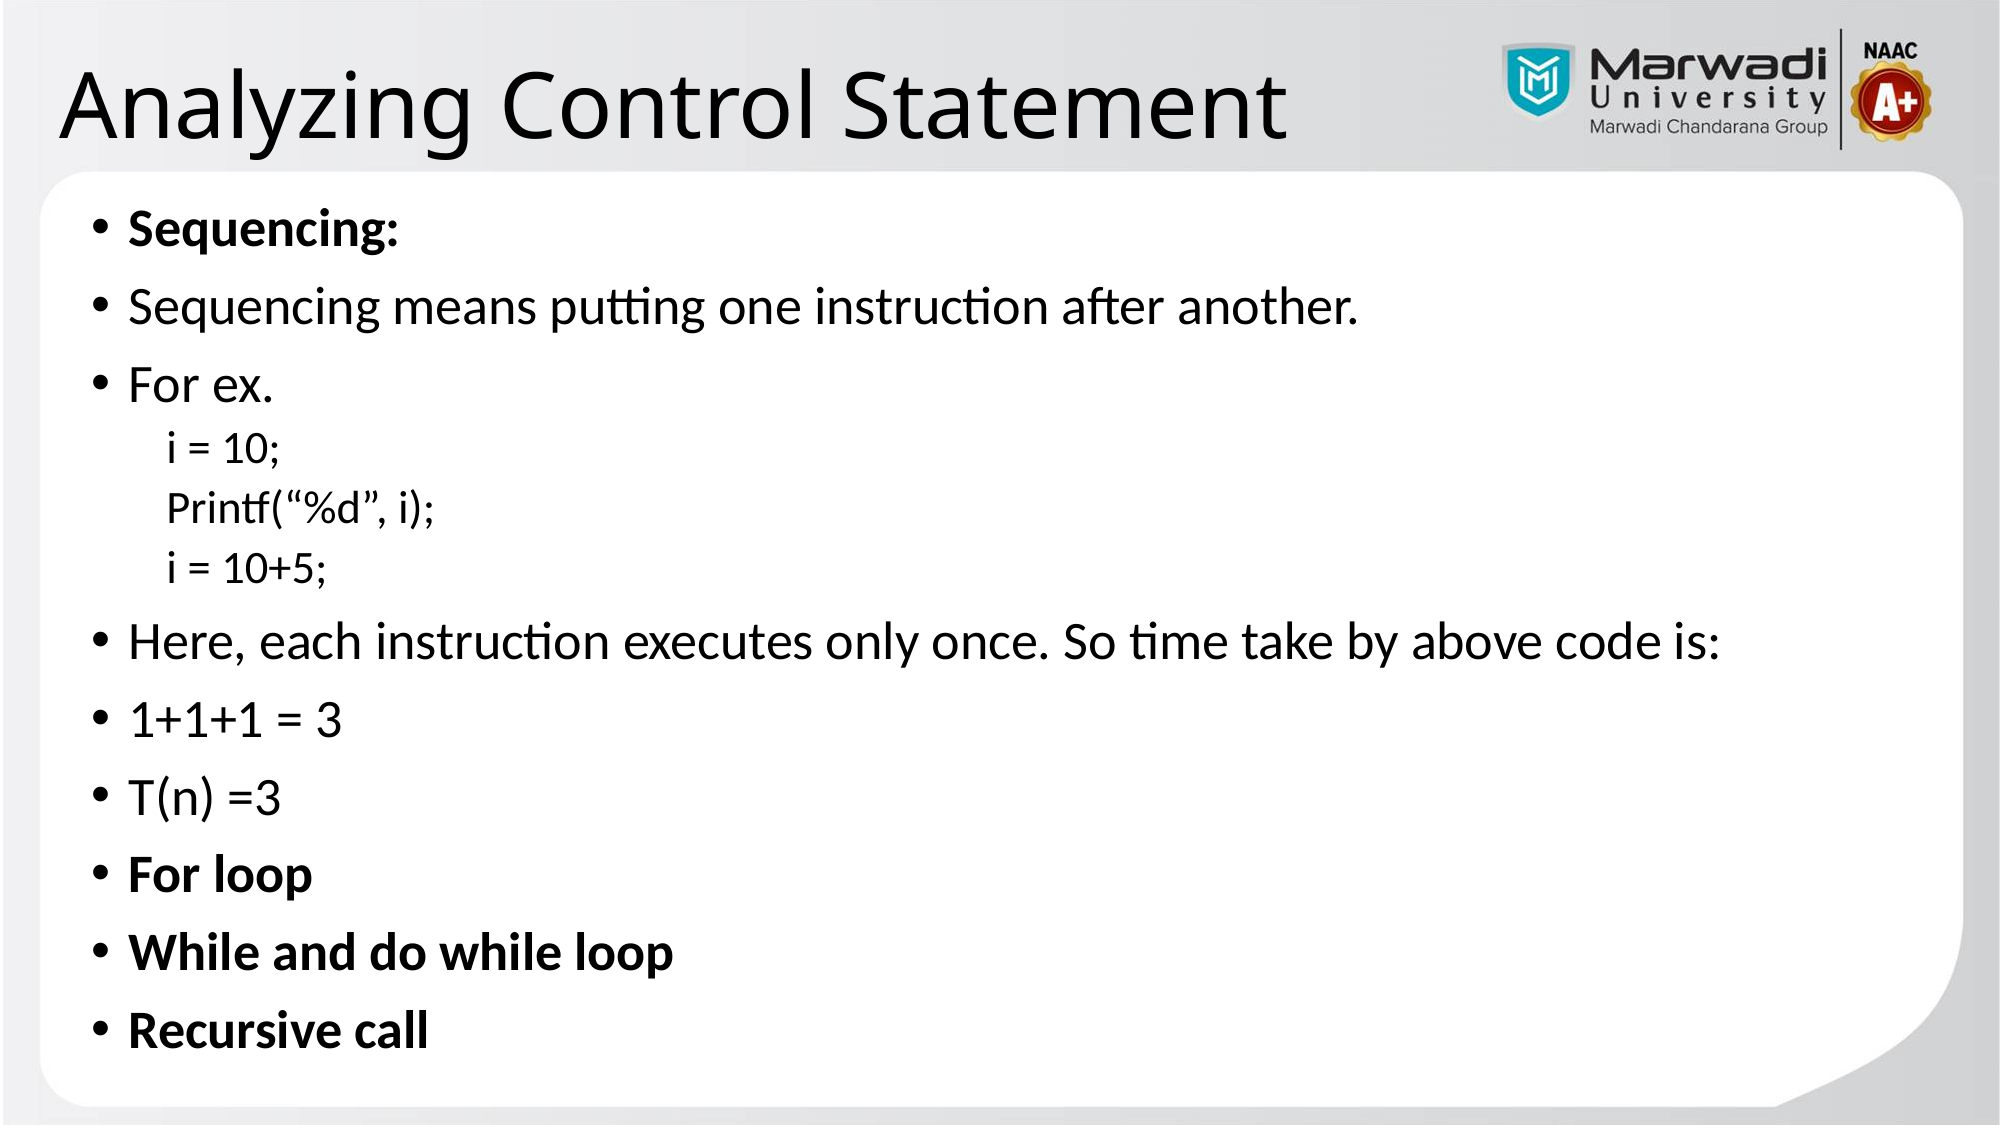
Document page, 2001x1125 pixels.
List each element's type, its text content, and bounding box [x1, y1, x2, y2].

title Analyzing Control Statement [44, 0, 1770, 218]
picture [2, 0, 2000, 1125]
list Sequencing: Sequencing means putting one instruction after another. For ex. i = 10; Printf(“%d”, i); i = 10+5; Here, each instruction executes only once. So time take by above code is: 1+1+1 = 3 T(n) =3 For loop While and do while loop Recursive call [76, 192, 1903, 1071]
